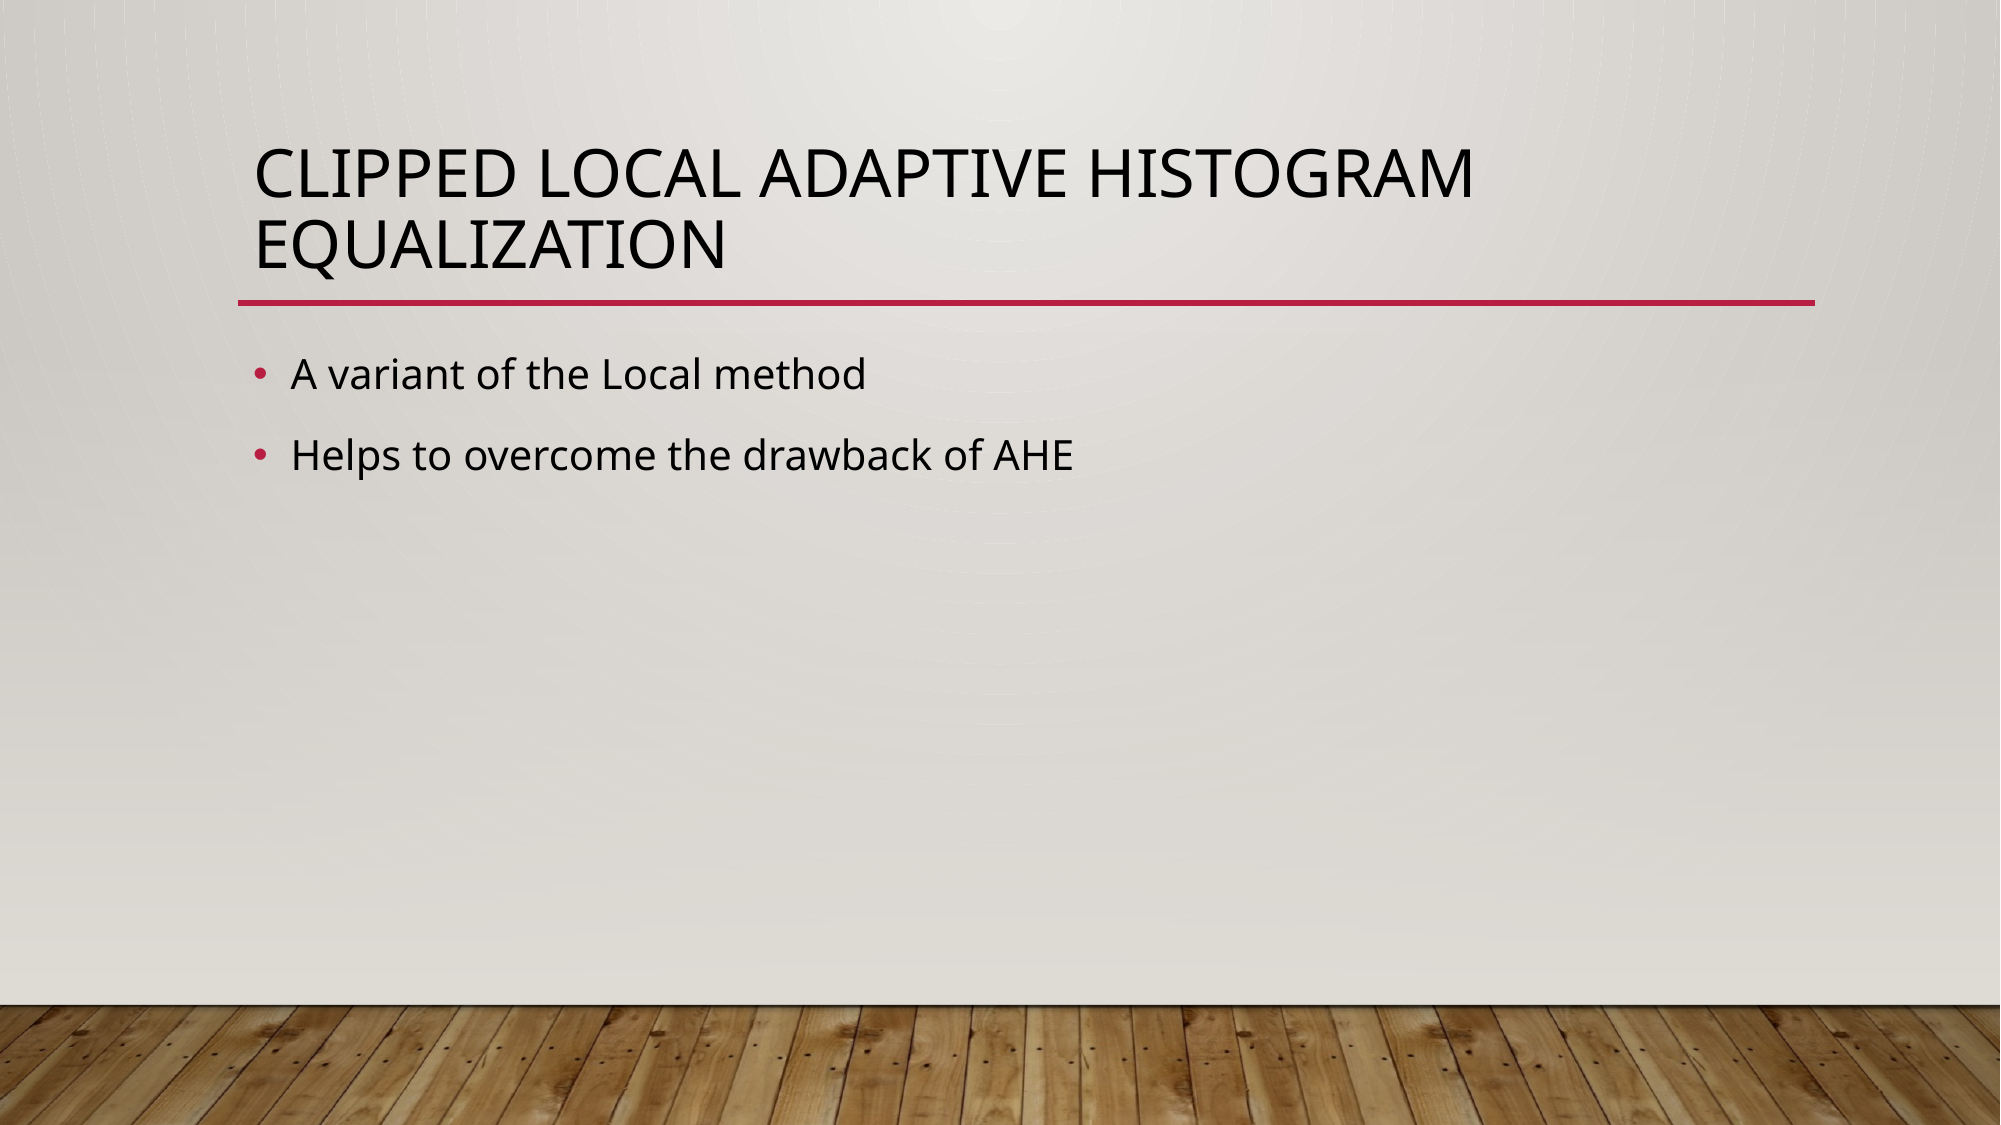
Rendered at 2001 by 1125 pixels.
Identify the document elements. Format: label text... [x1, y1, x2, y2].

picture [0, 1005, 2000, 1125]
title Clipped Local Adaptive Histogram equaLization [238, 131, 1814, 305]
list A variant of the Local method Helps to overcome the drawback of AHE [238, 330, 1814, 897]
